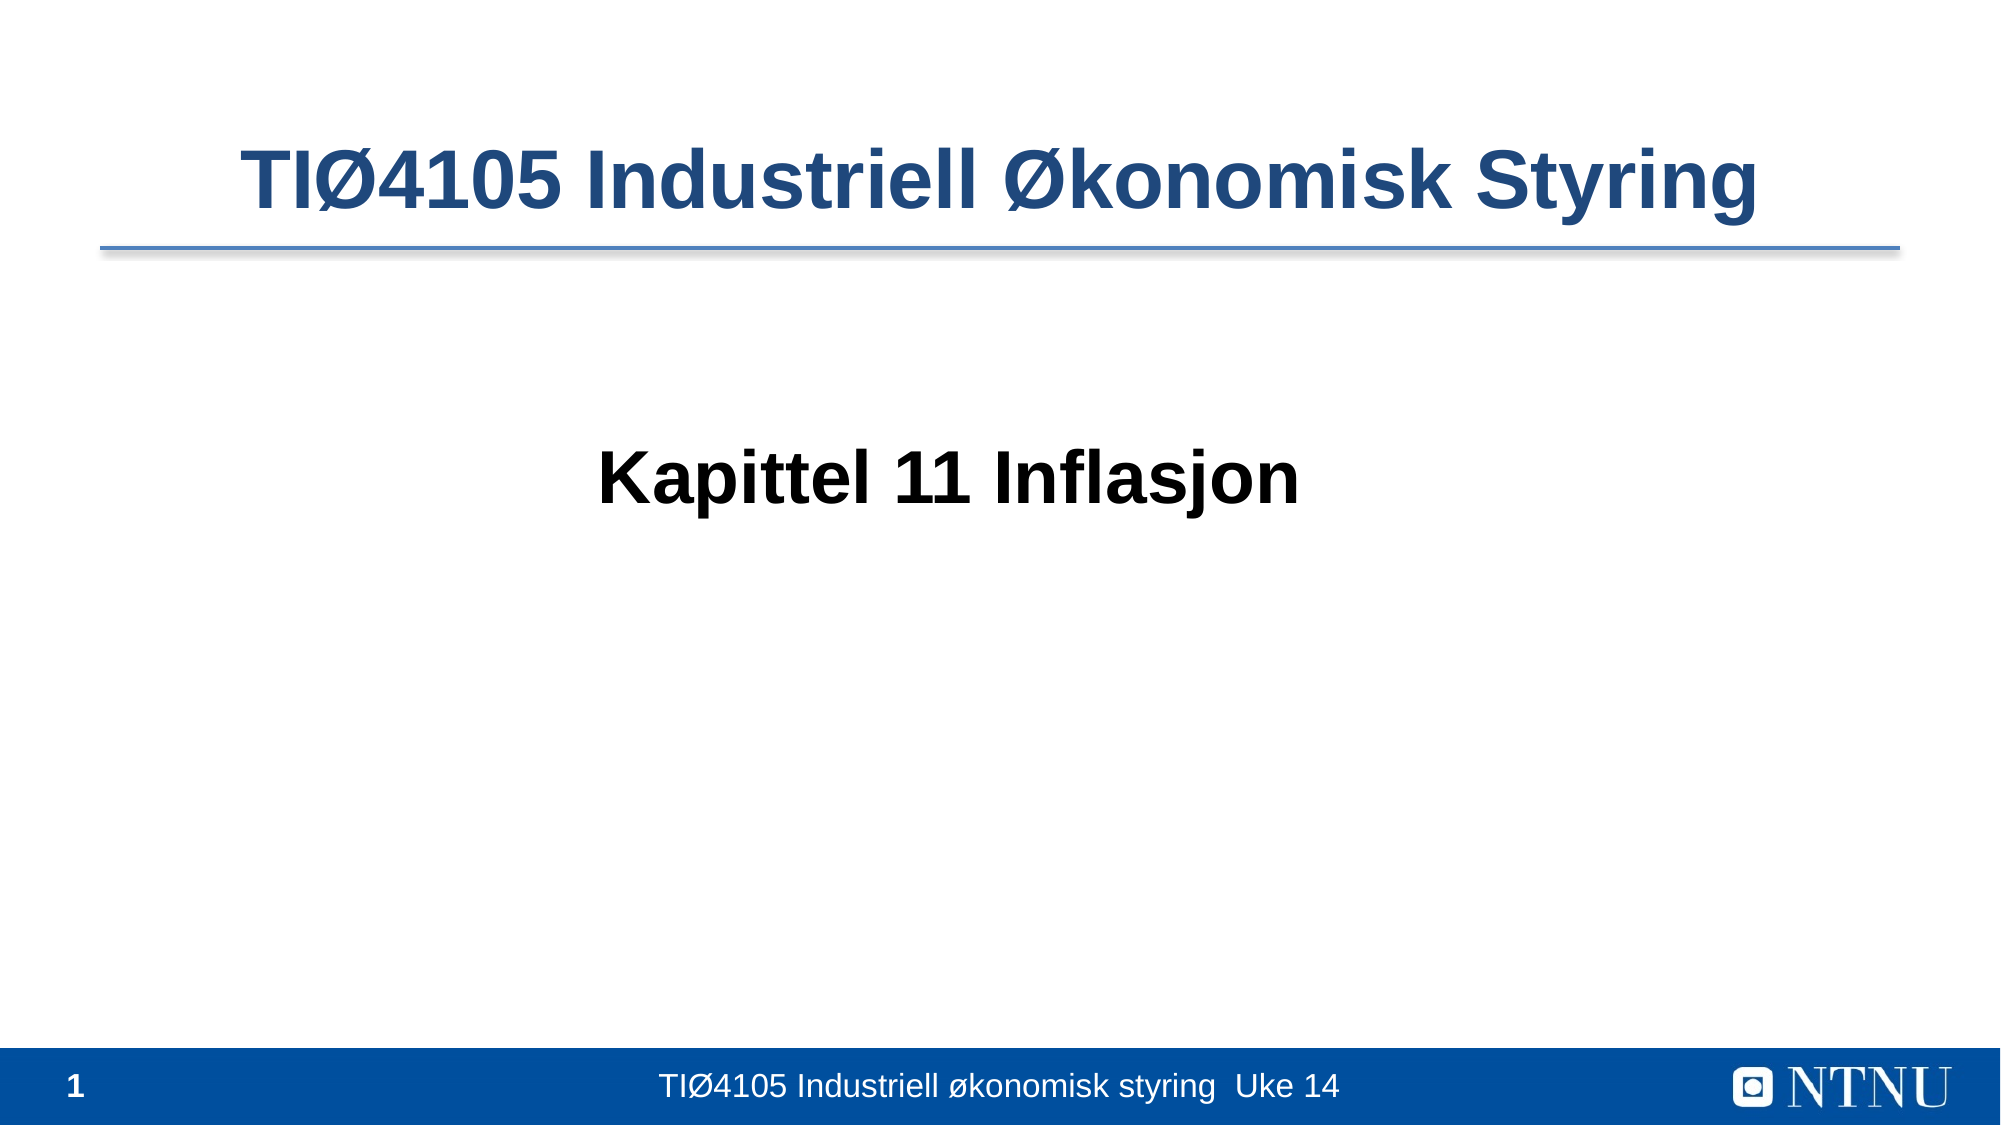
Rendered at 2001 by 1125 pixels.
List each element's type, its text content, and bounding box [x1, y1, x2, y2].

title TIØ4105 Industriell Økonomisk Styring [99, 45, 1900, 233]
slide_number 1 [0, 1053, 100, 1114]
picture [0, 1048, 2001, 1125]
text_box Kapittel 11 Inflasjon [583, 420, 1583, 616]
footer TIØ4105 Industriell økonomisk styring Uke 14 [578, 1053, 1422, 1114]
